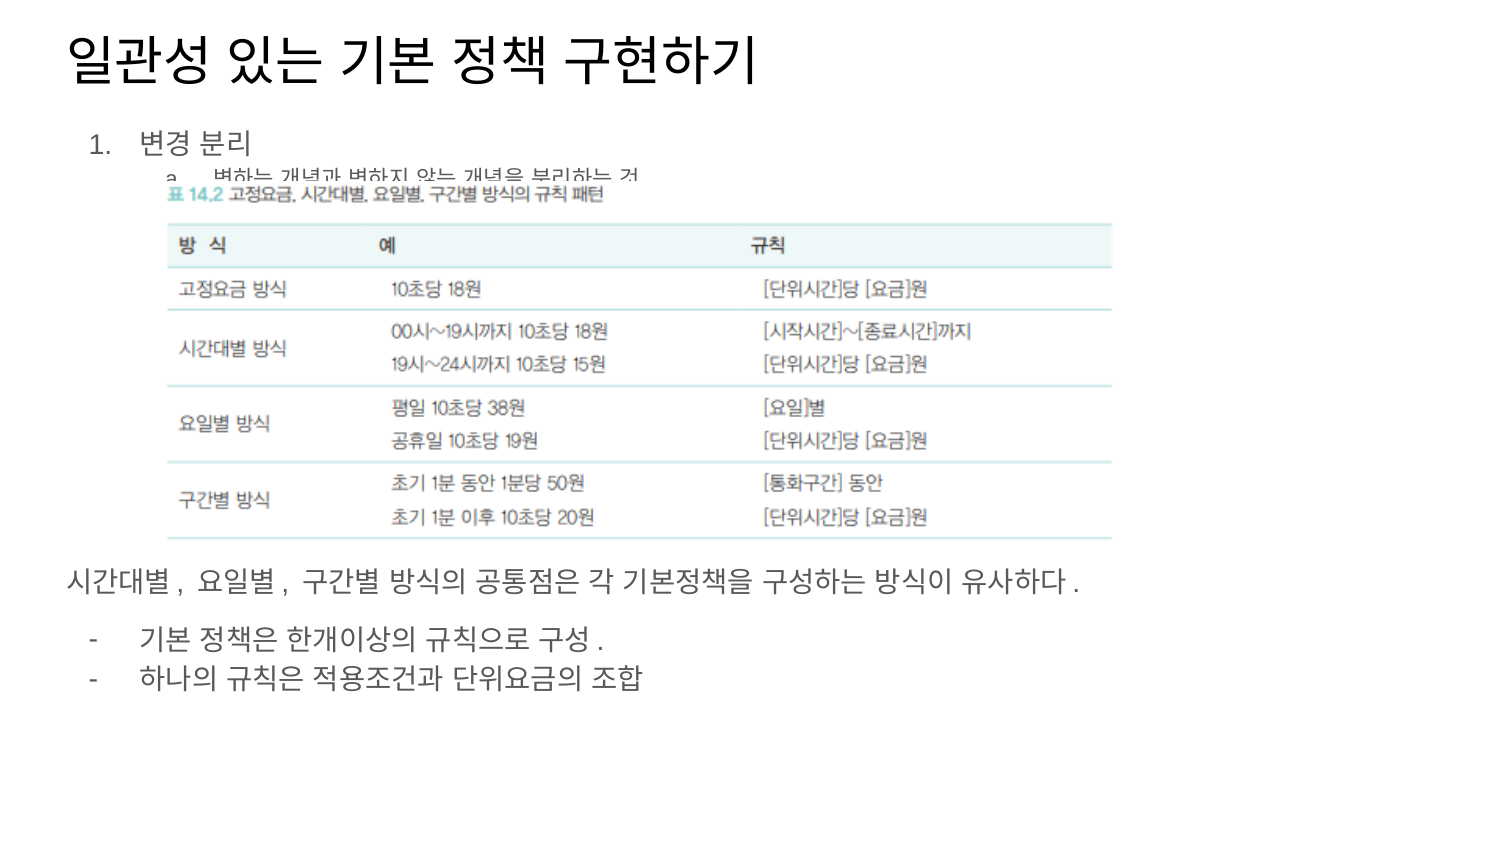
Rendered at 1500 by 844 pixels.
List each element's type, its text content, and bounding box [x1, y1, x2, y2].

title 일관성 있는 기본 정책 구현하기 [51, 12, 1449, 106]
list 변경 분리 변하는 개념과 변하지 않는 개념을 분리하는 것. ㄹㄹㄹㄹㄹㄹ 시간대별, 요일별, 구간별 방식의 공통점은 각 기본정책을 구성하는 방식이 유사하다. 기본 정책은 한개이상의 규칙으로 구성. 하나의 규칙은 적용조건과 단위요금의 조합 [51, 106, 1449, 713]
picture [155, 180, 1130, 554]
